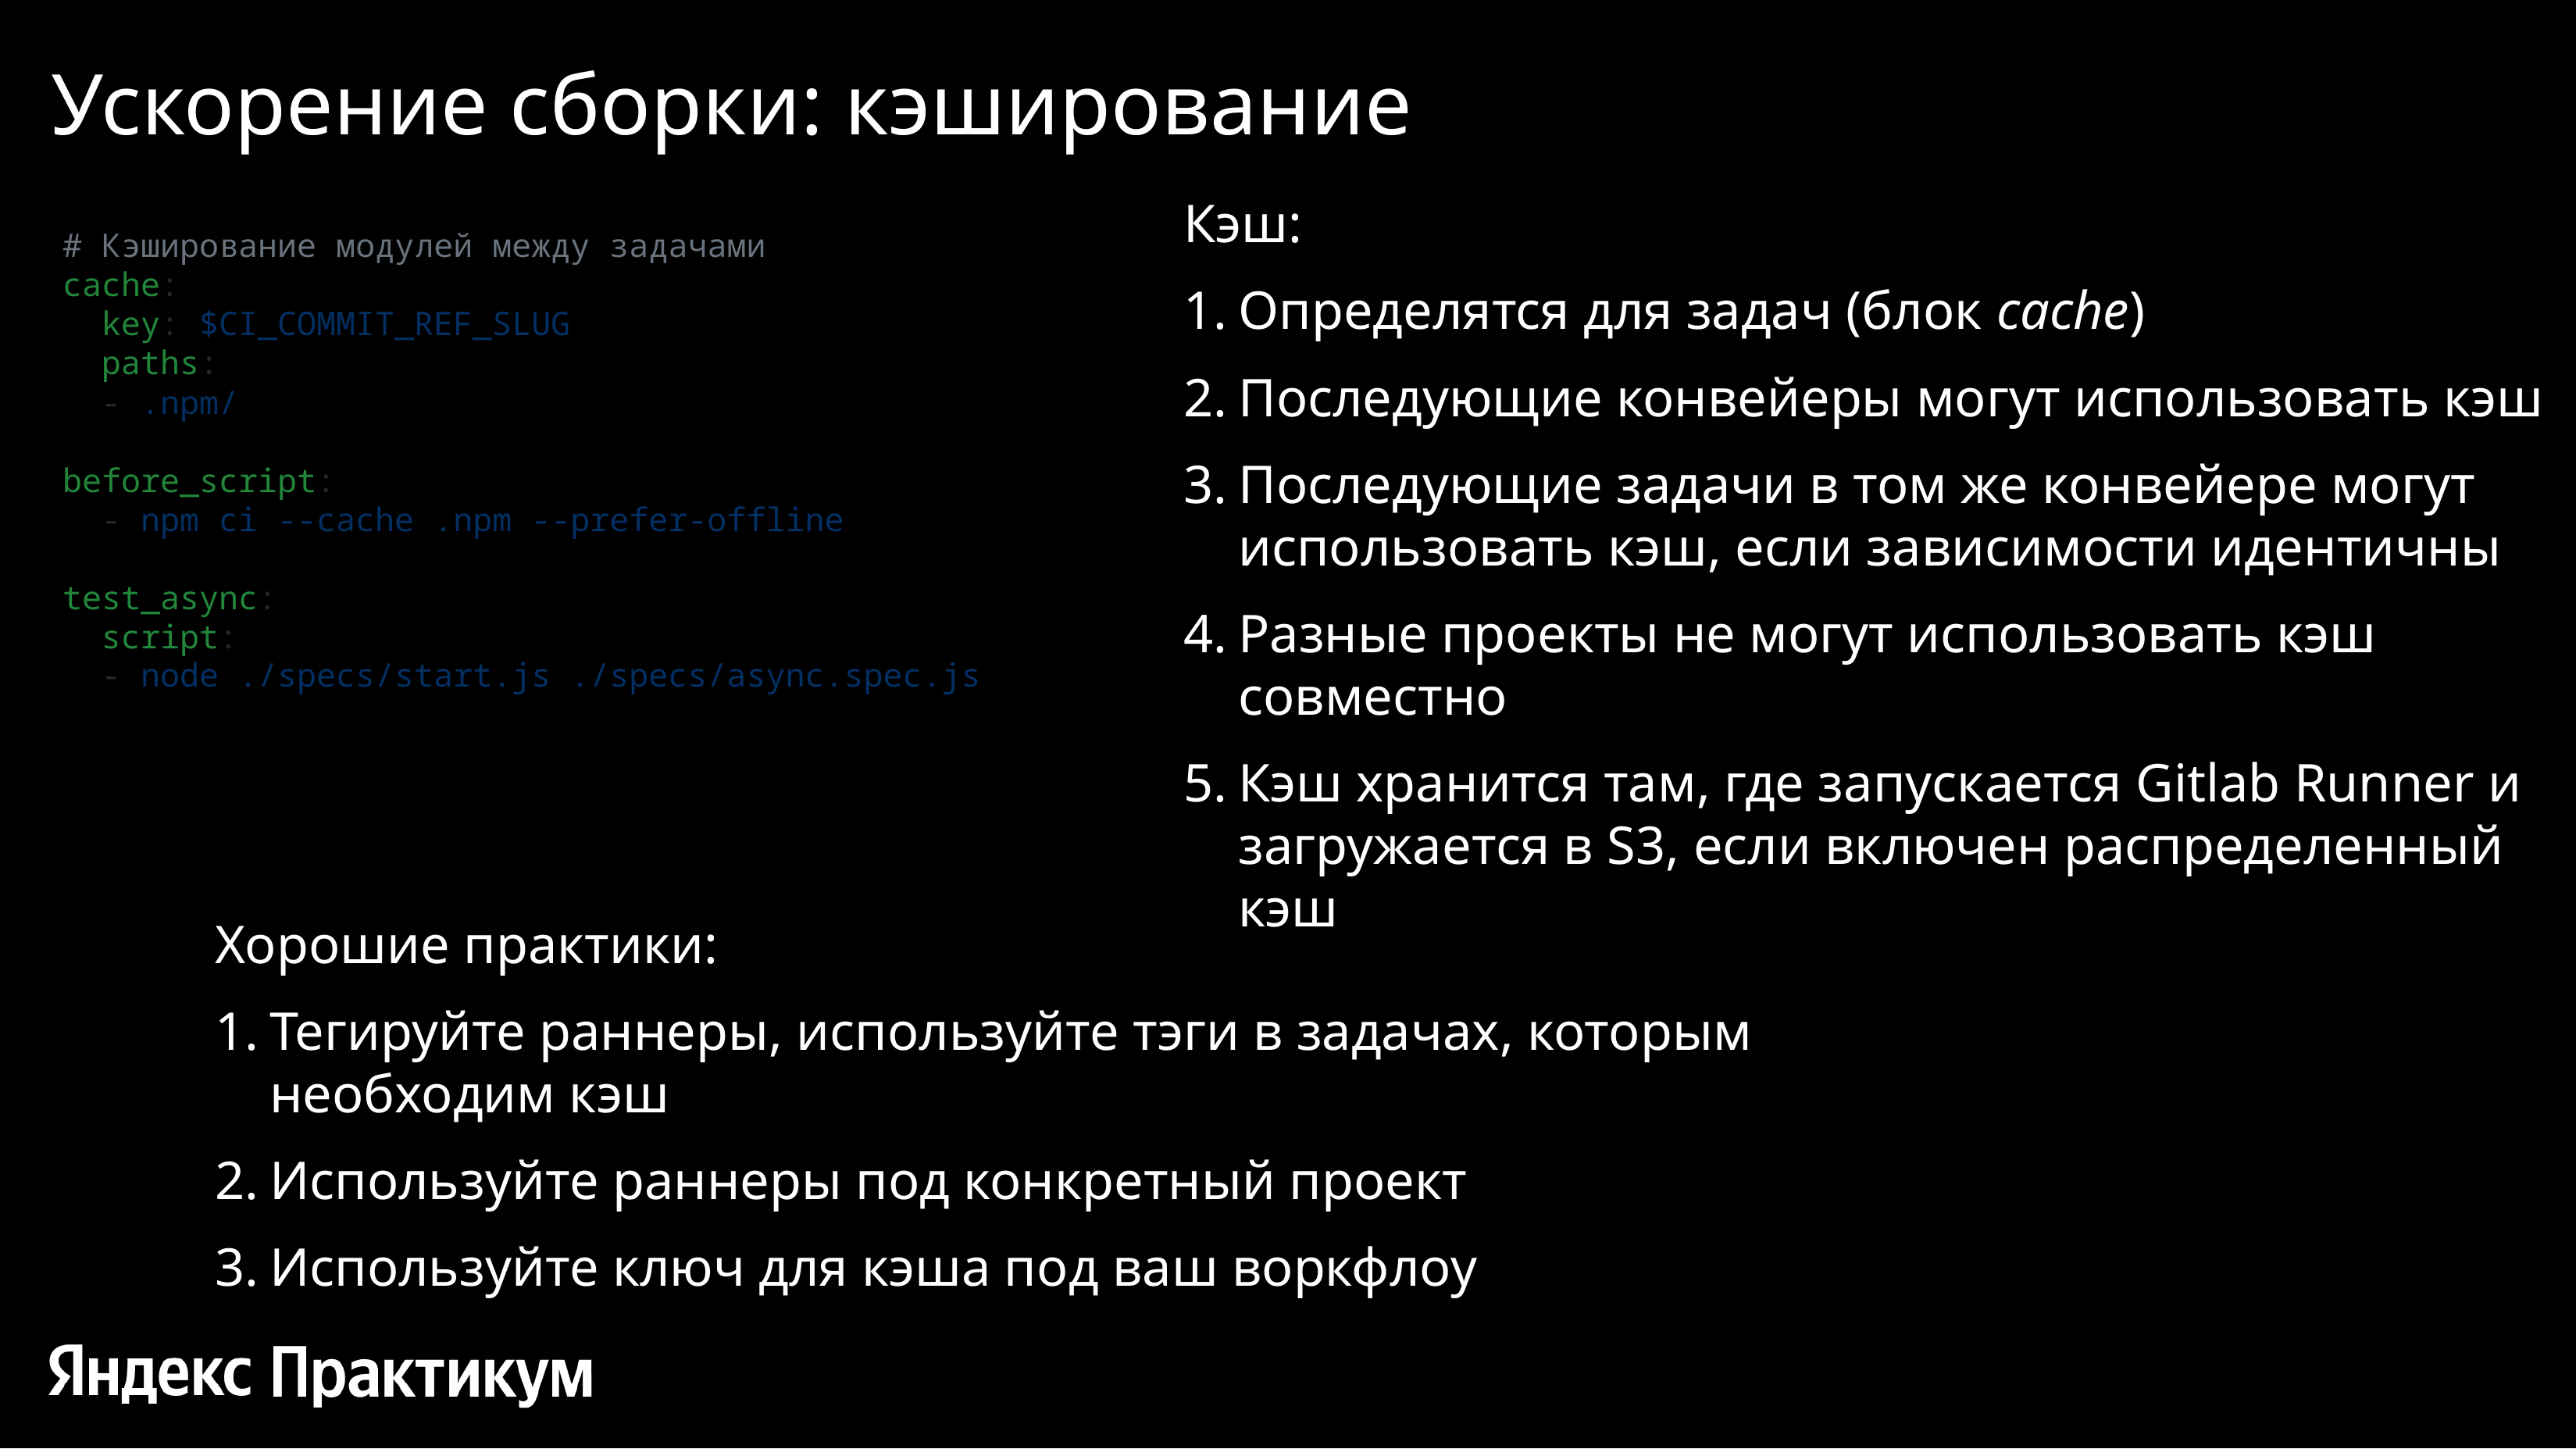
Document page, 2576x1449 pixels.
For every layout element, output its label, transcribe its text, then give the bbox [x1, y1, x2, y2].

text_box Ускорение сборки: кэширование [51, 50, 1424, 156]
picture [45, 1332, 598, 1408]
text_box # Кэширование модулей между задачами cache: key: $CI_COMMIT_REF_SLUG paths: - .npm/ before_script: - npm ci --cache .npm --prefer-offline test_async: script: - node ./specs/start.js ./specs/async.spec.js [51, 219, 1083, 700]
text_box Хорошие практики: Тегируйте раннеры, используйте тэги в задачах, которым необходим кэш Используйте раннеры под конкретный проект Используйте ключ для кэша под ваш воркфлоу [215, 911, 2001, 1297]
text_box Кэш: Определятся для задач (блок cache) Последующие конвейеры могут использовать кэш Последующие задачи в том же конвейере могут использовать кэш, если зависимости идентичны Разные проекты не могут использовать кэш совместно Кэш хранится там, где запускается Gitlab Runner и загружается в S3, если включен распределенный кэш [1183, 191, 2576, 937]
